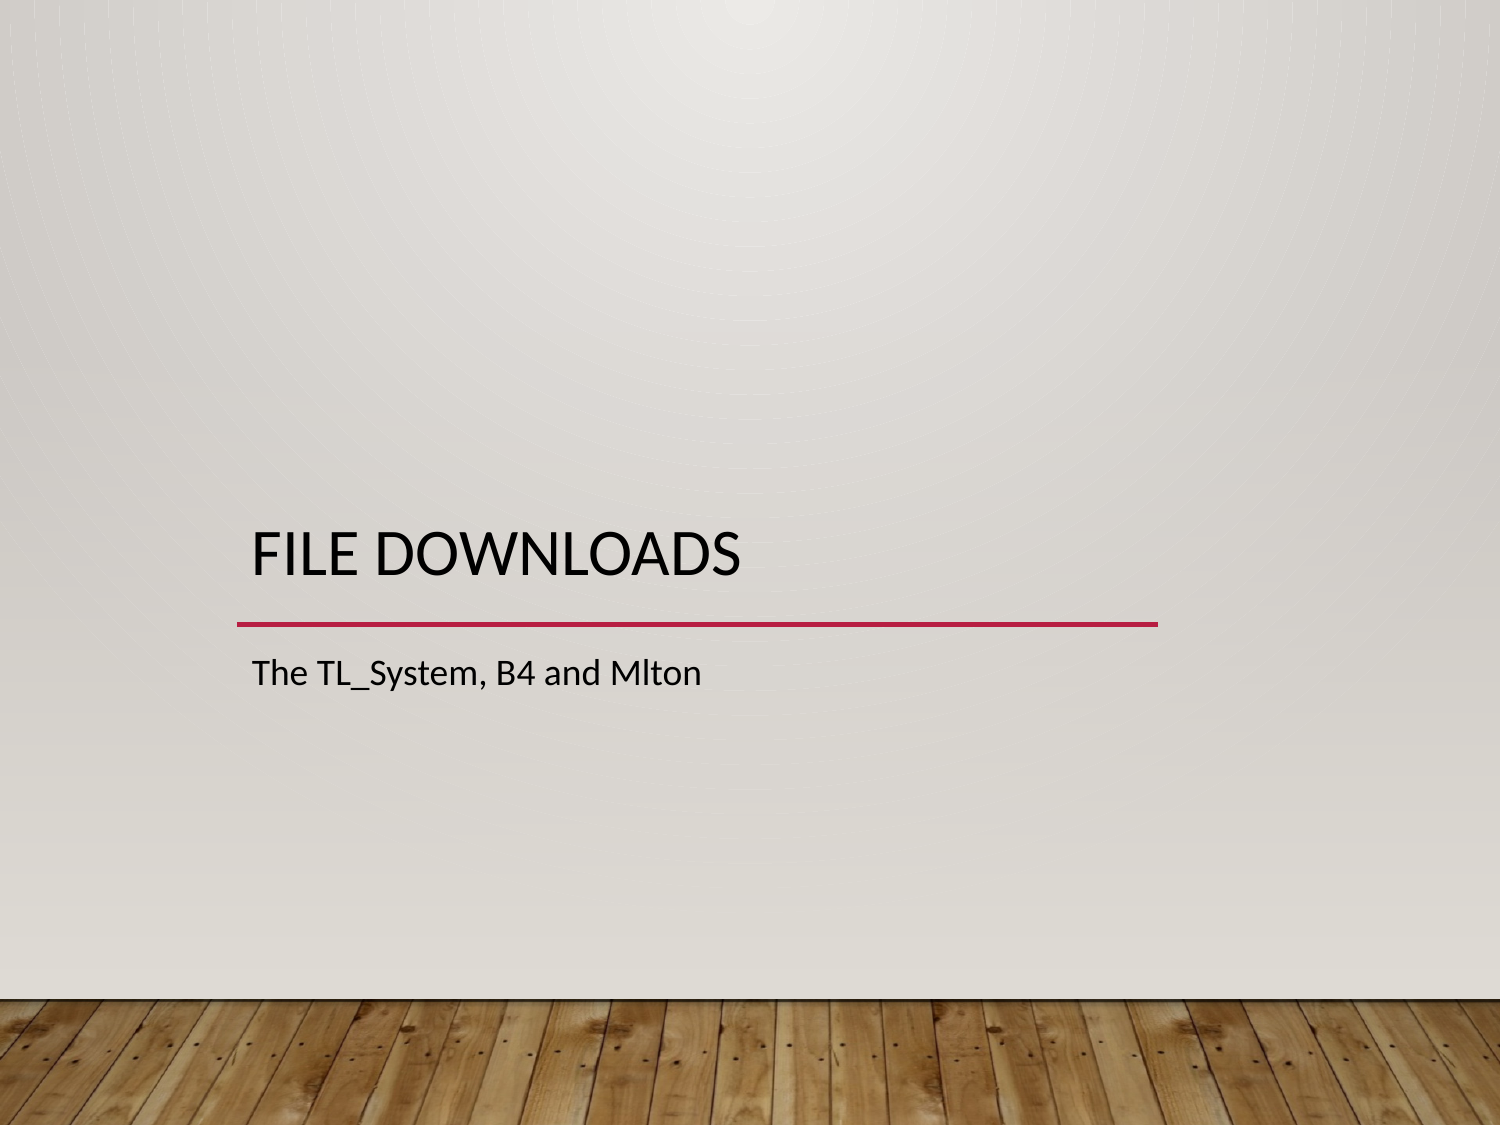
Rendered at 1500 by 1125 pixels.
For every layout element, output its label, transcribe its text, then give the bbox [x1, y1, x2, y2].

picture [0, 999, 1500, 1125]
list The TL_System, B4 and Mlton [236, 624, 1159, 791]
title File downloads [236, 288, 1159, 598]
